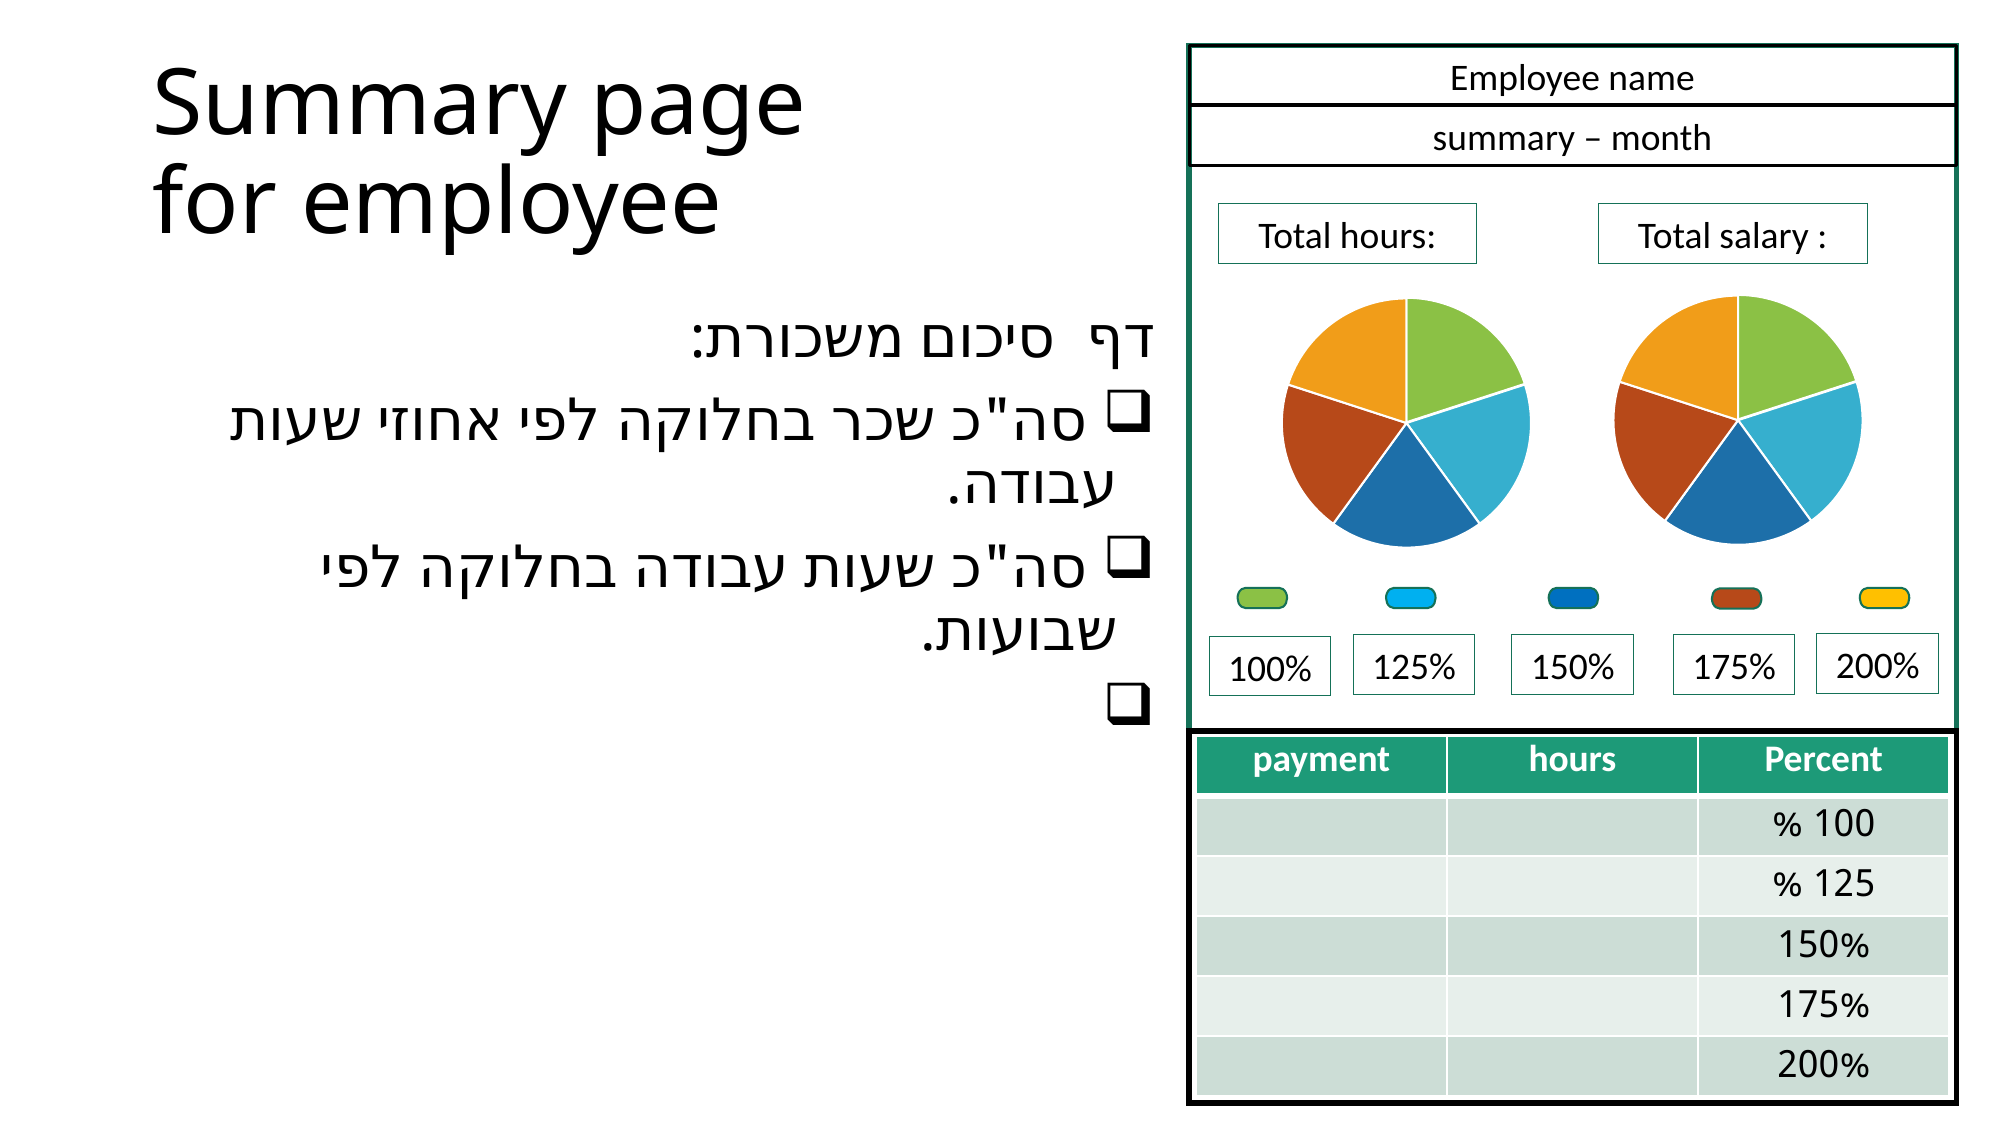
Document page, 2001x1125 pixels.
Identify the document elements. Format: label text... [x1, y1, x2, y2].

table_cell [1197, 857, 1446, 915]
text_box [1221, 268, 1600, 566]
text_box [1188, 166, 1957, 730]
text_box Total hours: [1218, 203, 1477, 264]
text_box Employee name [1189, 45, 1957, 105]
table_cell [1448, 799, 1697, 855]
table_cell [1197, 917, 1446, 975]
table_cell 200% [1699, 1037, 1948, 1095]
title Summary page for employee [137, 45, 1863, 263]
table_cell 175% [1699, 977, 1948, 1035]
text_box 175% [1673, 634, 1795, 695]
table_cell 100 % [1699, 799, 1948, 855]
text_box [1547, 586, 1600, 610]
text_box summary – month [1189, 105, 1957, 166]
table_header Percent [1699, 737, 1948, 793]
text_box Total salary : [1598, 203, 1868, 264]
text_box 200% [1816, 633, 1939, 694]
table_cell [1197, 977, 1446, 1035]
text_box [1188, 730, 1957, 1104]
table_cell [1448, 977, 1697, 1035]
table_cell [1197, 799, 1446, 855]
text_box [1710, 587, 1763, 610]
text_box [1384, 586, 1437, 610]
text_box [1236, 586, 1289, 610]
table_header hours [1448, 737, 1697, 793]
table_cell 150% [1699, 917, 1948, 975]
text_box [1858, 586, 1911, 610]
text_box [1553, 265, 1932, 563]
table_cell [1448, 857, 1697, 915]
text_box 150% [1511, 634, 1634, 695]
table_header payment [1197, 737, 1446, 793]
table_cell [1448, 1037, 1697, 1095]
table_cell 125 % [1699, 857, 1948, 915]
text_box דף סיכום משכורת: סה"כ שכר בחלוקה לפי אחוזי שעות עבודה. סה"כ שעות עבודה בחלוקה לפי שבועות. [137, 299, 1171, 1021]
text_box 100% [1209, 636, 1331, 696]
text_box 125% [1353, 634, 1475, 695]
table_cell [1448, 917, 1697, 975]
table_cell [1197, 1037, 1446, 1095]
